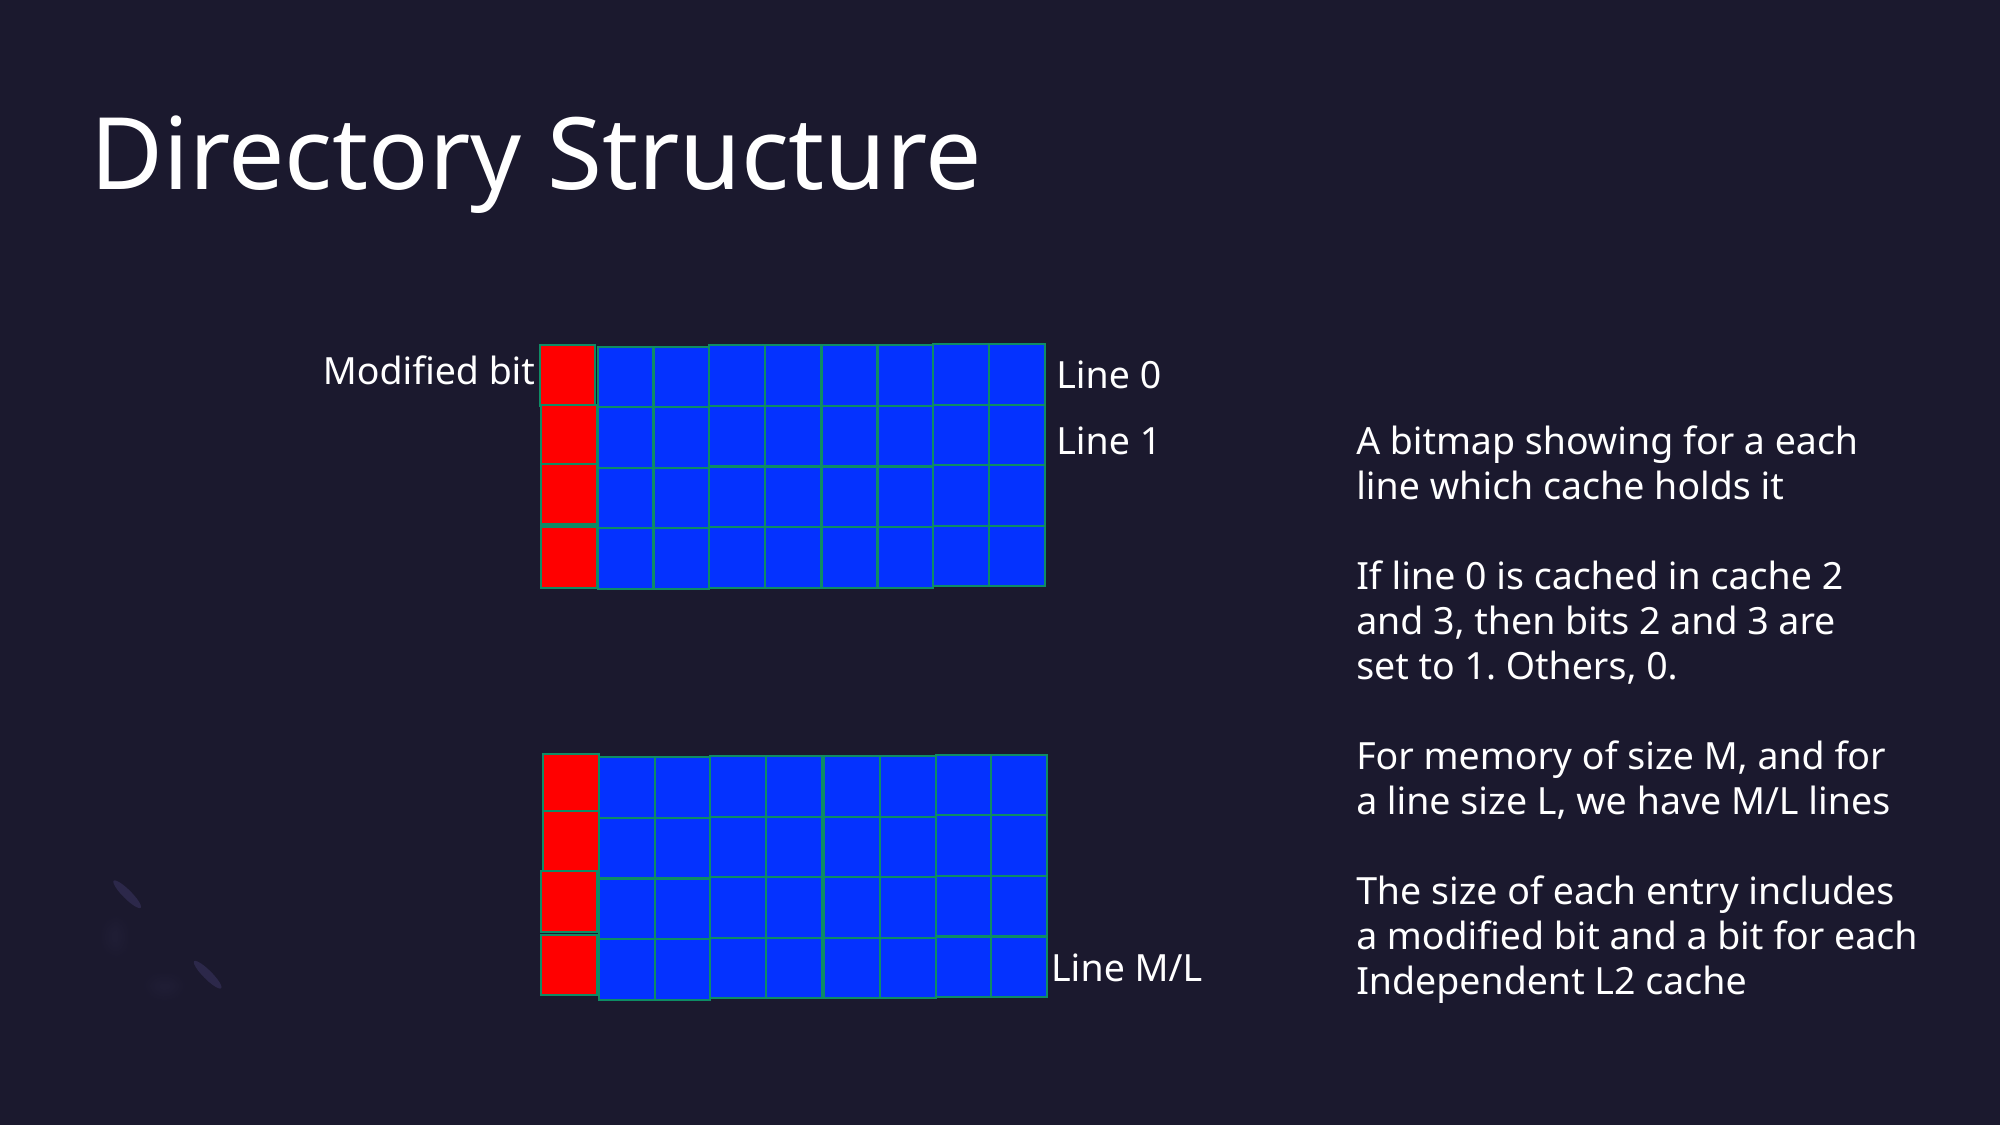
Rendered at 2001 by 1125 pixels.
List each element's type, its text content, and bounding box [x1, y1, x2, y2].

text_box [539, 344, 596, 407]
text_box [597, 345, 821, 589]
title Directory Structure [90, 90, 1910, 309]
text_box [821, 344, 1045, 588]
text_box Line 1 [1046, 409, 1177, 470]
text_box [540, 404, 597, 463]
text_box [824, 754, 1048, 999]
text_box [542, 810, 598, 870]
text_box Line 0 [1046, 344, 1177, 404]
text_box A bitmap showing for a each line which cache holds it If line 0 is cached in cache 2 and 3, then bits 2 and 3 are set to 1. Others, 0. For memory of size M, and for a line size L, we have M/L lines The size of each entry includes a modified bit and a bit for each Independent L2 cache [1341, 409, 1934, 1010]
text_box [542, 753, 600, 810]
text_box [540, 870, 598, 933]
text_box Modified bit [308, 339, 550, 399]
text_box [540, 463, 597, 526]
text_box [598, 756, 822, 1000]
text_box Line M/L [1048, 936, 1218, 996]
text_box [540, 526, 597, 589]
text_box [540, 934, 598, 996]
